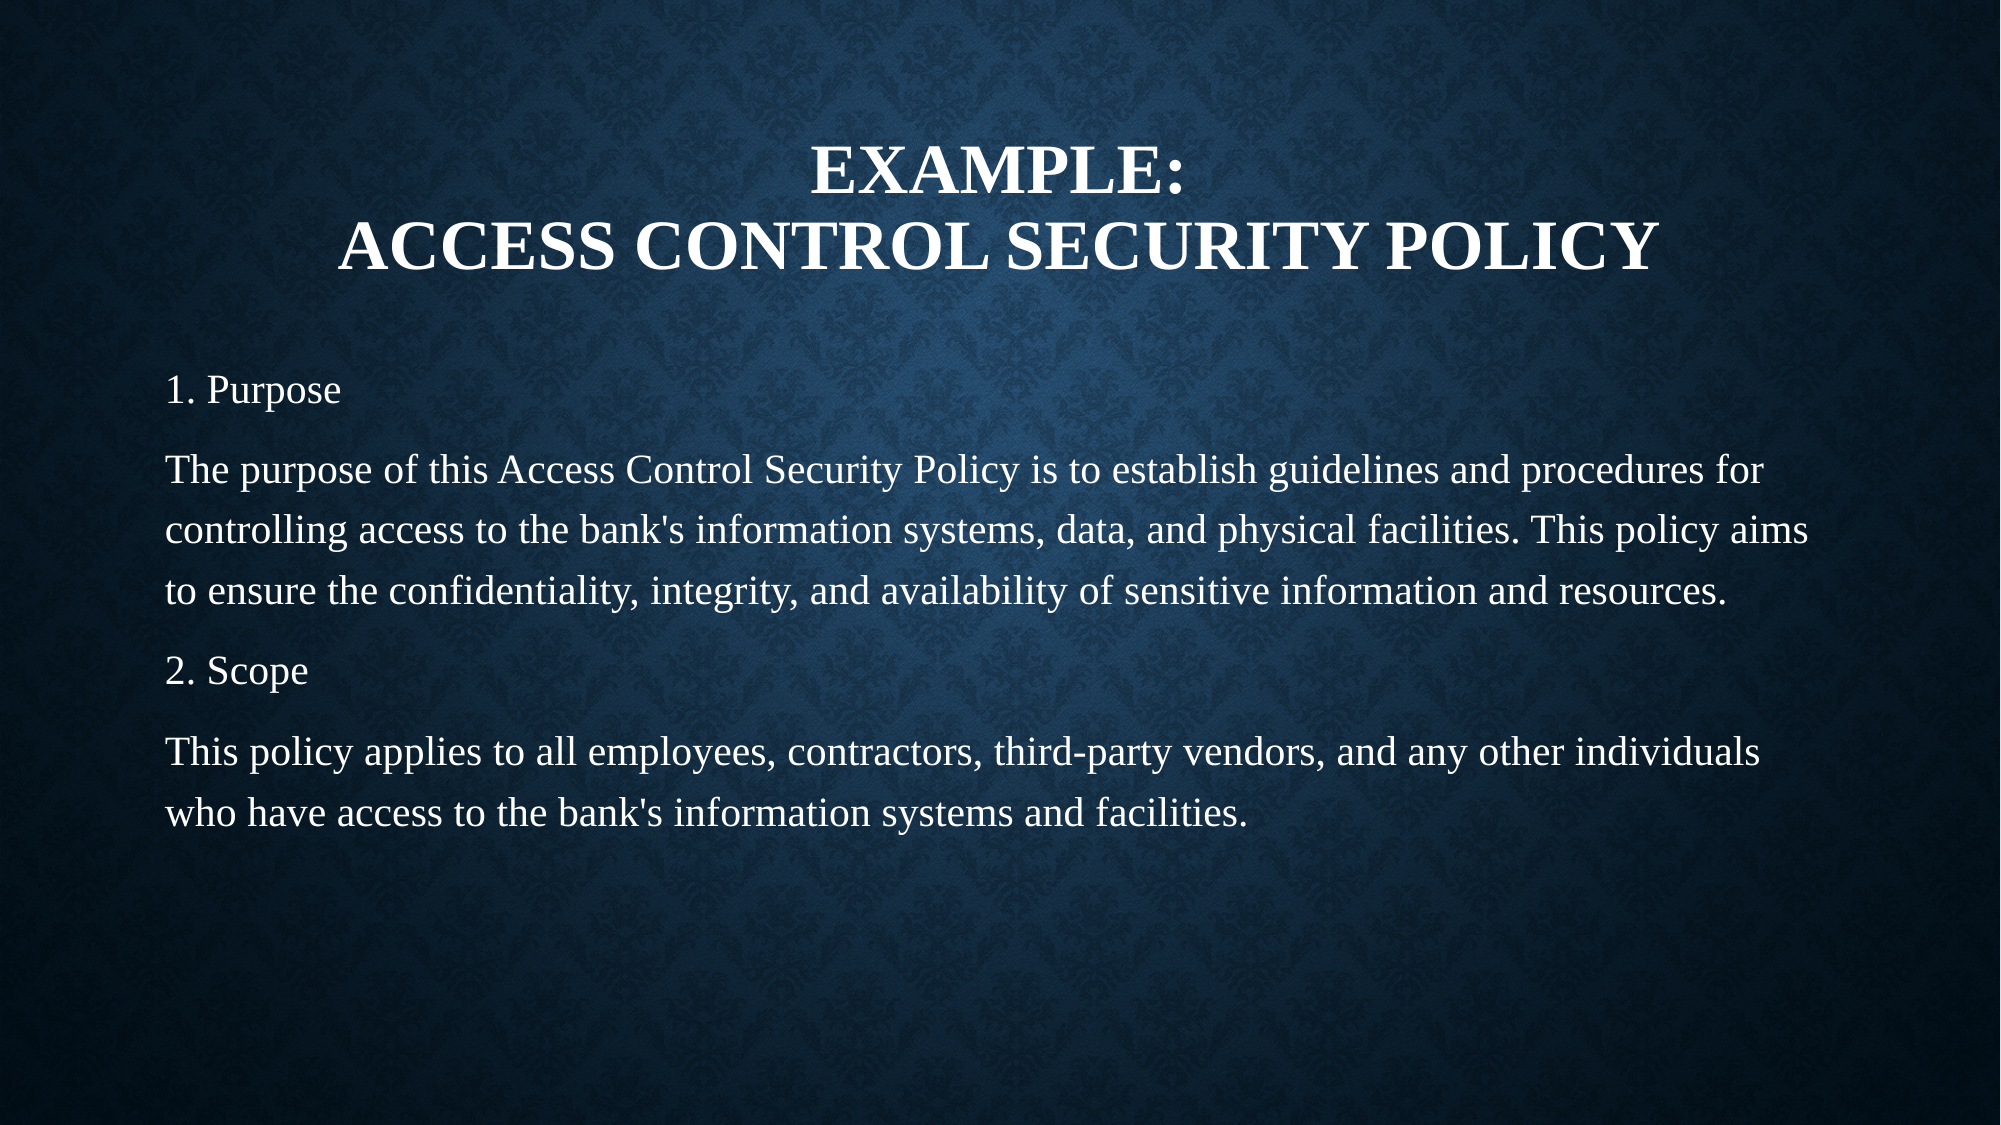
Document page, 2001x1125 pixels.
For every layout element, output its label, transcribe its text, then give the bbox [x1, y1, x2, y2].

list 1. Purpose The purpose of this Access Control Security Policy is to establish guidelines and procedures for controlling access to the bank's information systems, data, and physical facilities. This policy aims to ensure the confidentiality, integrity, and availability of sensitive information and resources. 2. Scope This policy applies to all employees, contractors, third-party vendors, and any other individuals who have access to the bank's information systems and facilities. [149, 343, 1849, 950]
title Example: Access control security policy [149, 99, 1849, 318]
